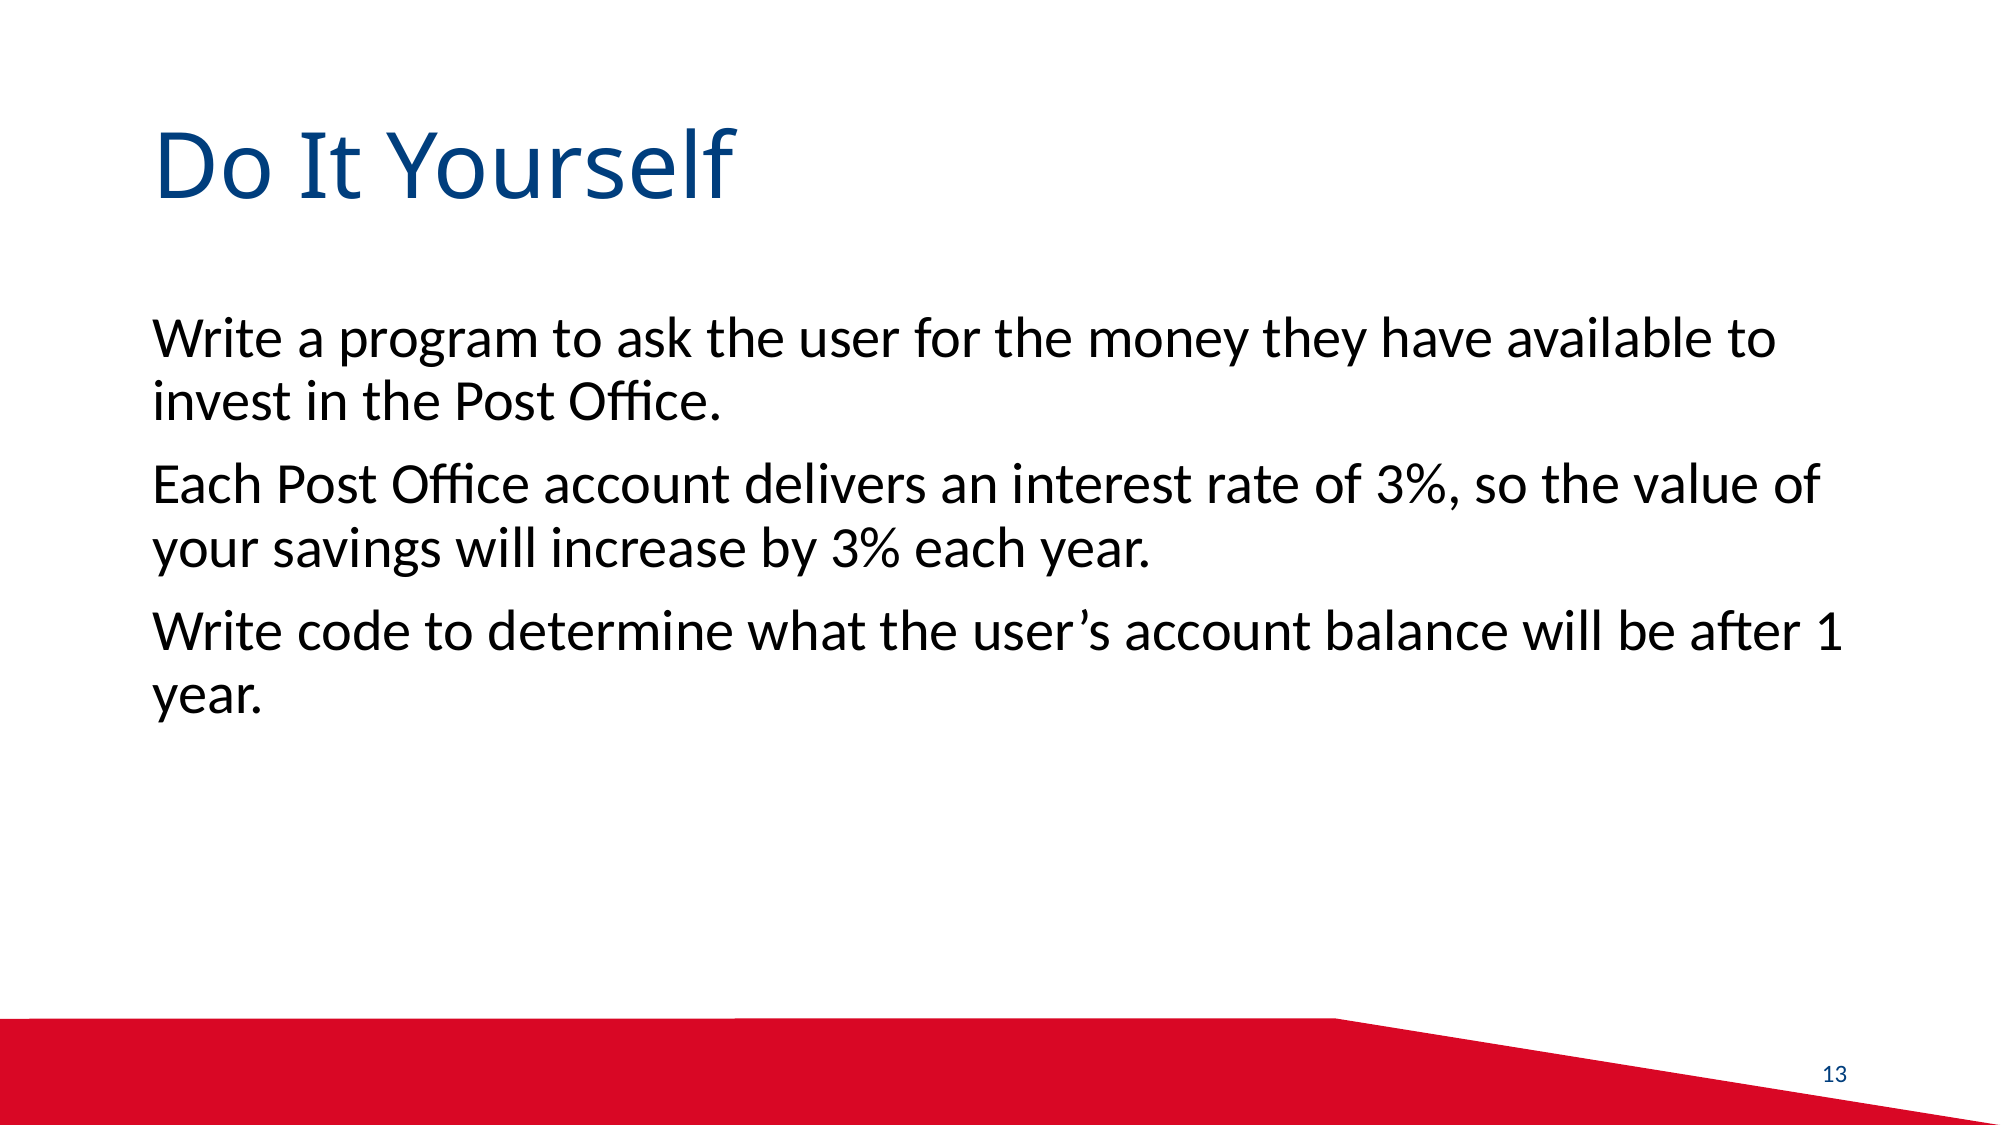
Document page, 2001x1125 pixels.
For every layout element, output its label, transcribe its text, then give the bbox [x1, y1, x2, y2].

slide_number 13 [1412, 1042, 1863, 1103]
list Write a program to ask the user for the money they have available to invest in the Post Office. Each Post Office account delivers an interest rate of 3%, so the value of your savings will increase by 3% each year. Write code to determine what the user’s account balance will be after 1 year. [137, 299, 1863, 1014]
title Do It Yourself [137, 59, 1863, 278]
